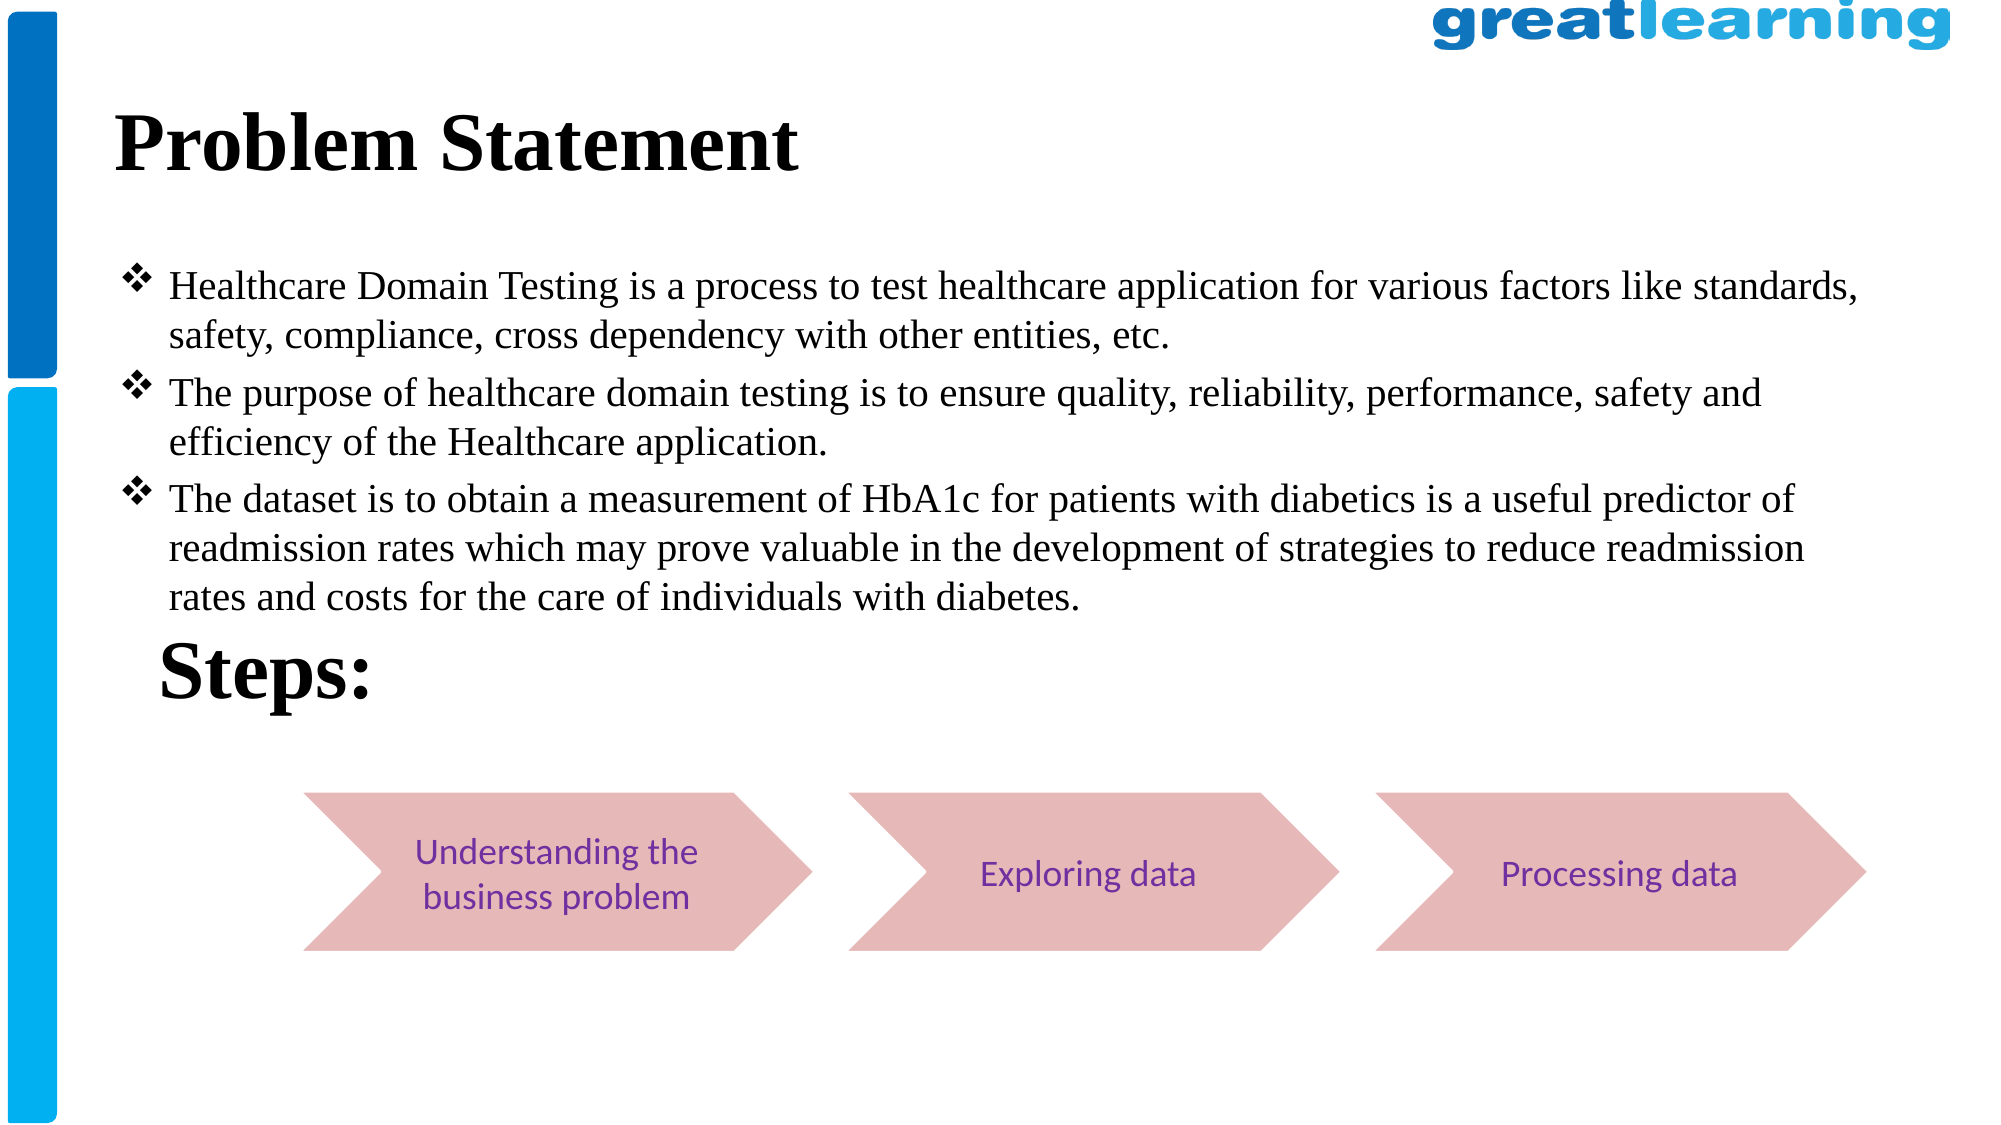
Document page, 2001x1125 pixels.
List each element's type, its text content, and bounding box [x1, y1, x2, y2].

title Problem Statement [99, 42, 1900, 231]
text_box Steps: [143, 607, 631, 723]
list Healthcare Domain Testing is a process to test healthcare application for various factors like standards, safety, compliance, cross dependency with other entities, etc. The purpose of healthcare domain testing is to ensure quality, reliability, performance, safety and efficiency of the Healthcare application. The dataset is to obtain a measurement of HbA1c for patients with diabetics is a useful predictor of readmission rates which may prove valuable in the development of strategies to reduce readmission rates and costs for the care of individuals with diabetes. [103, 193, 1904, 631]
text_box Processing data [1367, 788, 1873, 956]
text_box Exploring data [840, 788, 1346, 956]
text_box Understanding the business problem [295, 788, 818, 956]
picture [1433, 0, 1950, 50]
